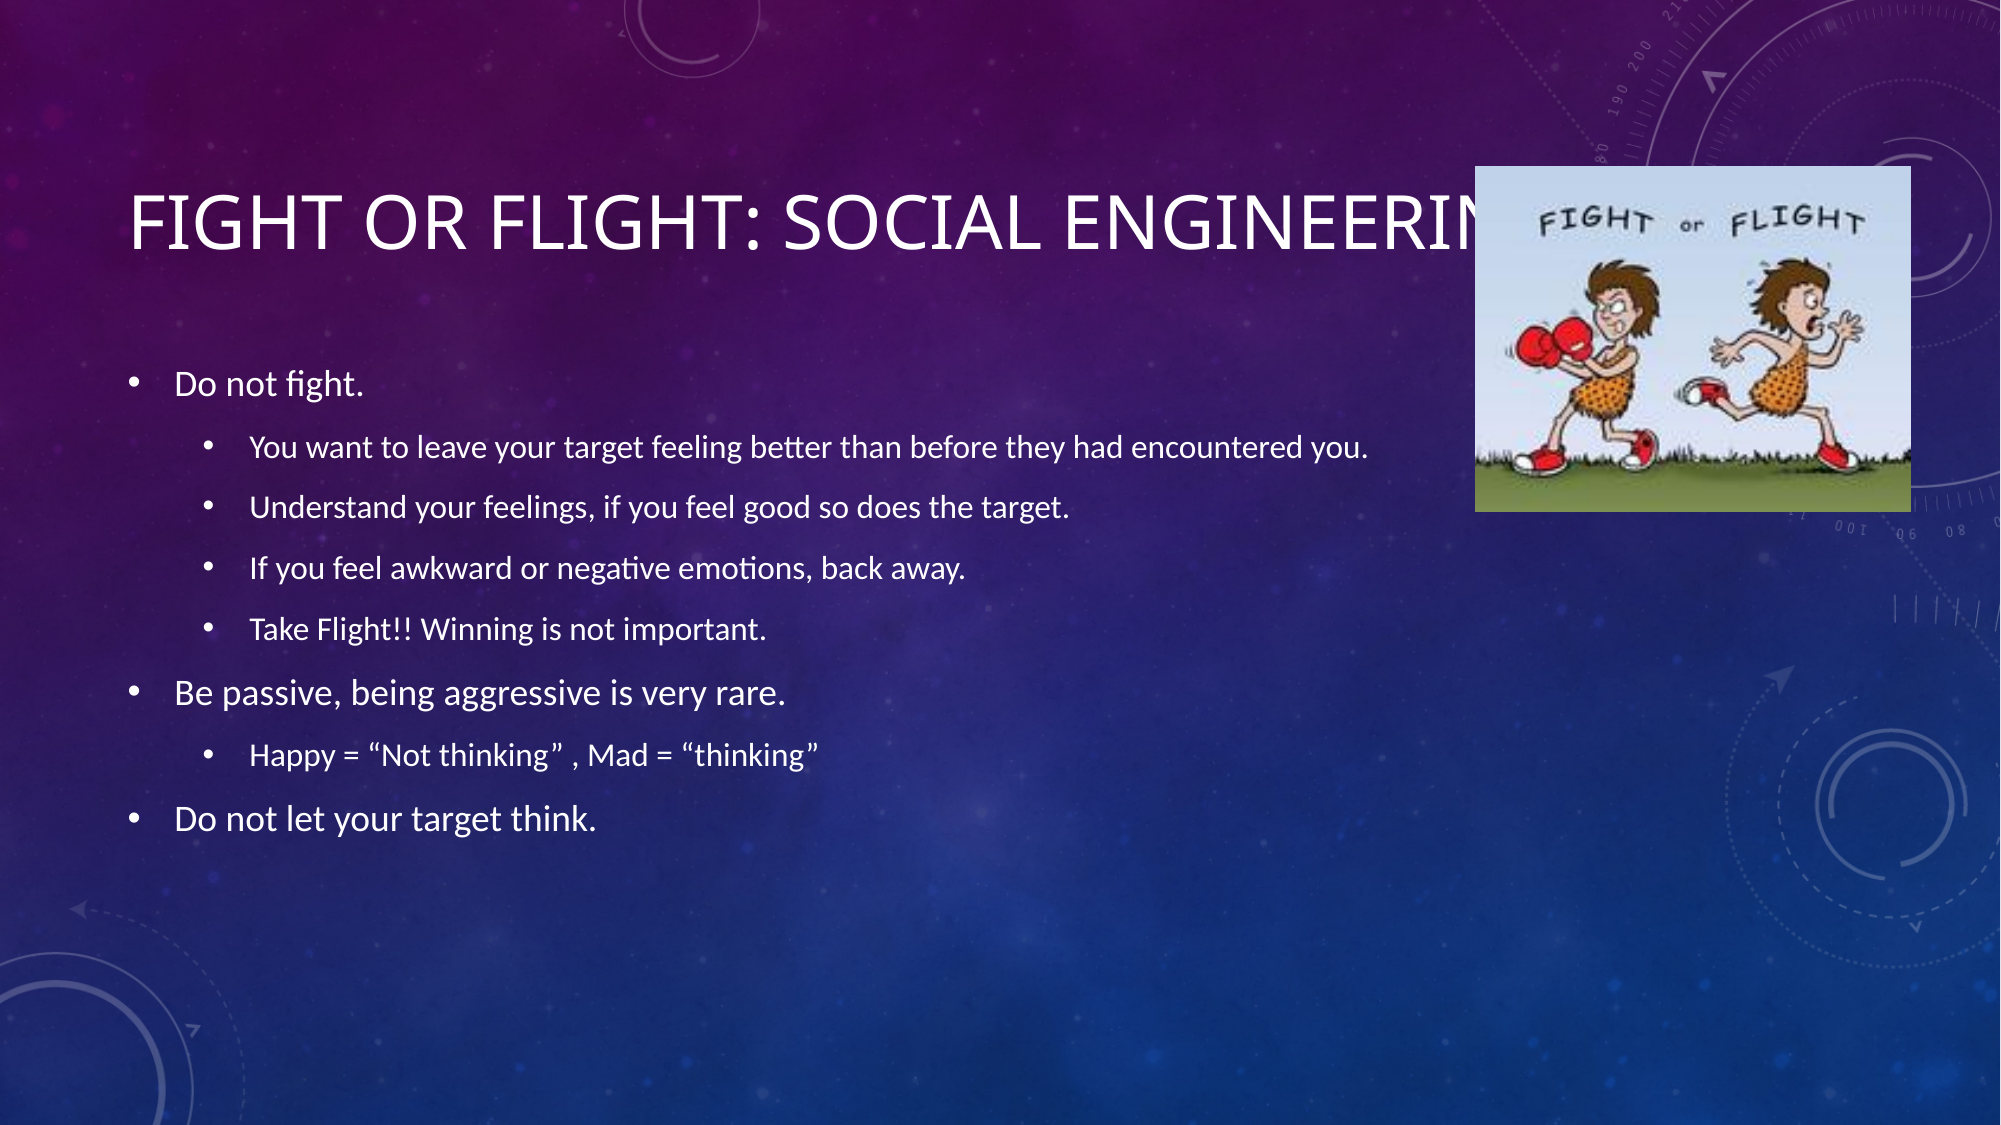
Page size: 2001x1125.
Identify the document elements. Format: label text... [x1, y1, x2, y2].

picture [0, 0, 2001, 1125]
title Fight or Flight: Social Engineering [112, 99, 1775, 339]
list Do not fight. You want to leave your target feeling better than before they had encountered you. Understand your feelings, if you feel good so does the target. If you feel awkward or negative emotions, back away. Take Flight!! Winning is not important. Be passive, being aggressive is very rare. Happy = “Not thinking” , Mad = “thinking” Do not let your target think. [112, 351, 1775, 950]
